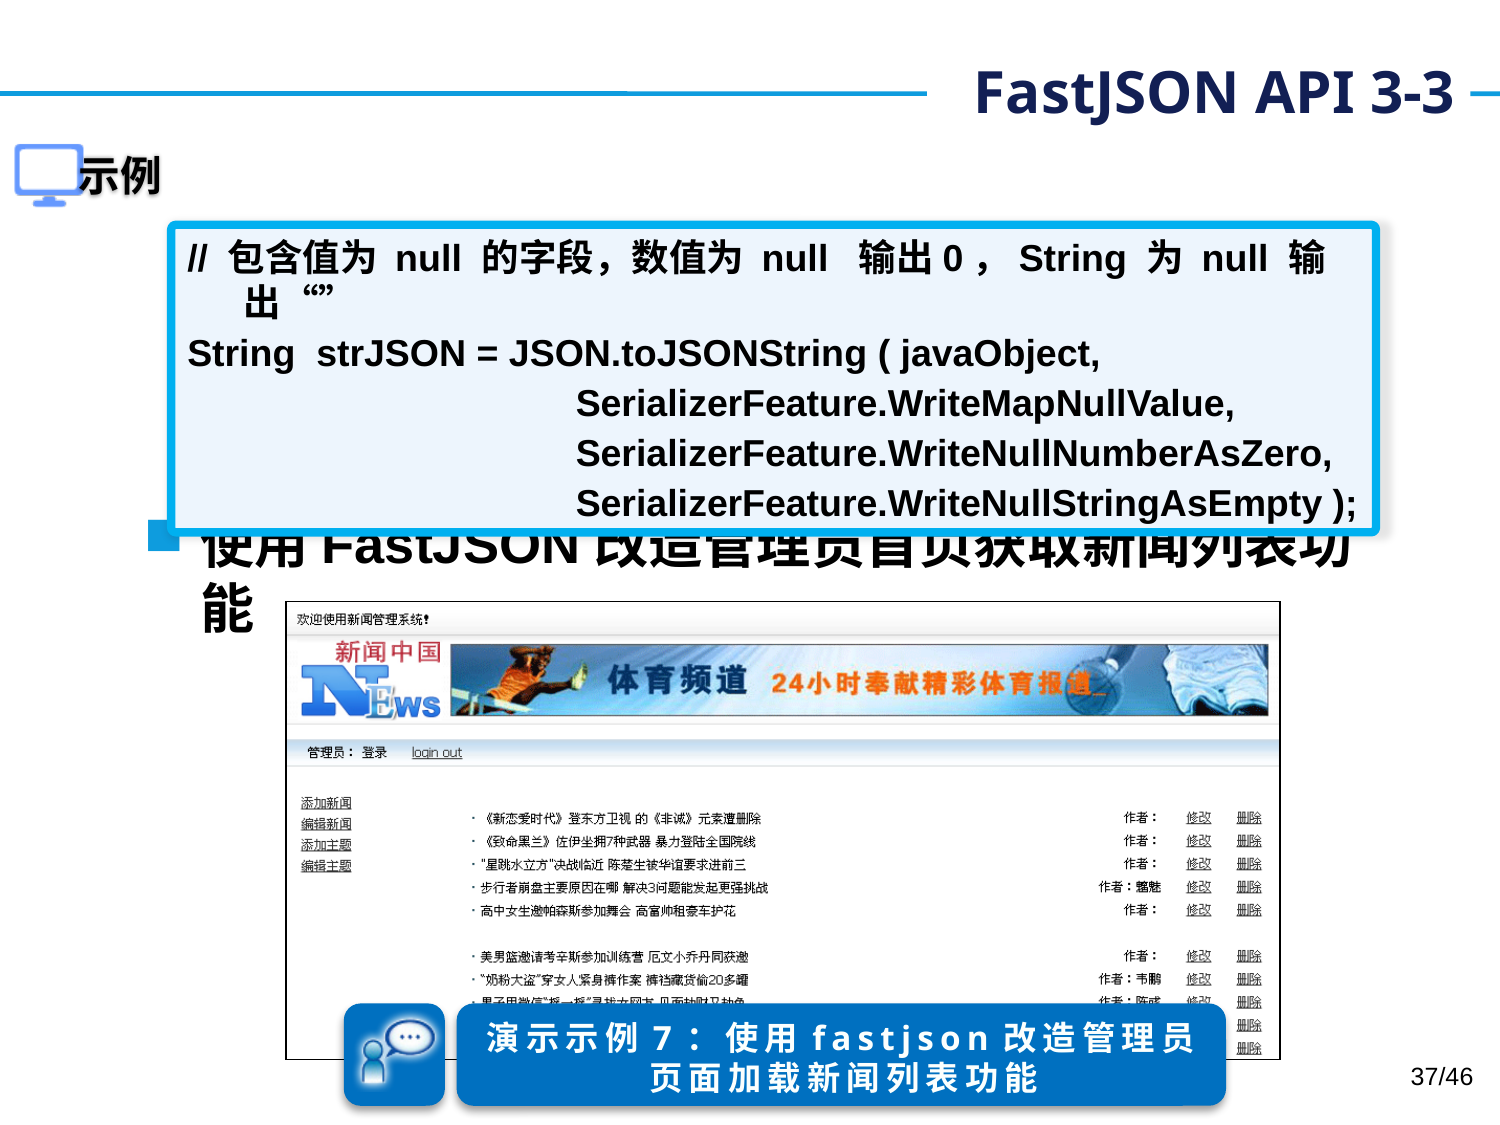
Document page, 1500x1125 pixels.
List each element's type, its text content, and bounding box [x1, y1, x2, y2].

list 使用FastJSON改造管理员首页获取新闻列表功能 [128, 199, 1412, 1043]
text_box // 包含值为 null 的字段，数值为 null 输出0，String 为 null 输出“” String strJSON = JSON.toJSONString ( javaObject, SerializerFeature.WriteMapNullValue, SerializerFeature.WriteNullNumberAsZero, SerializerFeature.WriteNullStringAsEmpty ); [171, 224, 1376, 533]
slide_number 37/46 [1224, 1053, 1489, 1114]
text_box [13, 140, 179, 209]
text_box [340, 1003, 1227, 1107]
title FastJSON API 3-3 [927, 0, 1471, 192]
picture [286, 602, 1280, 1059]
